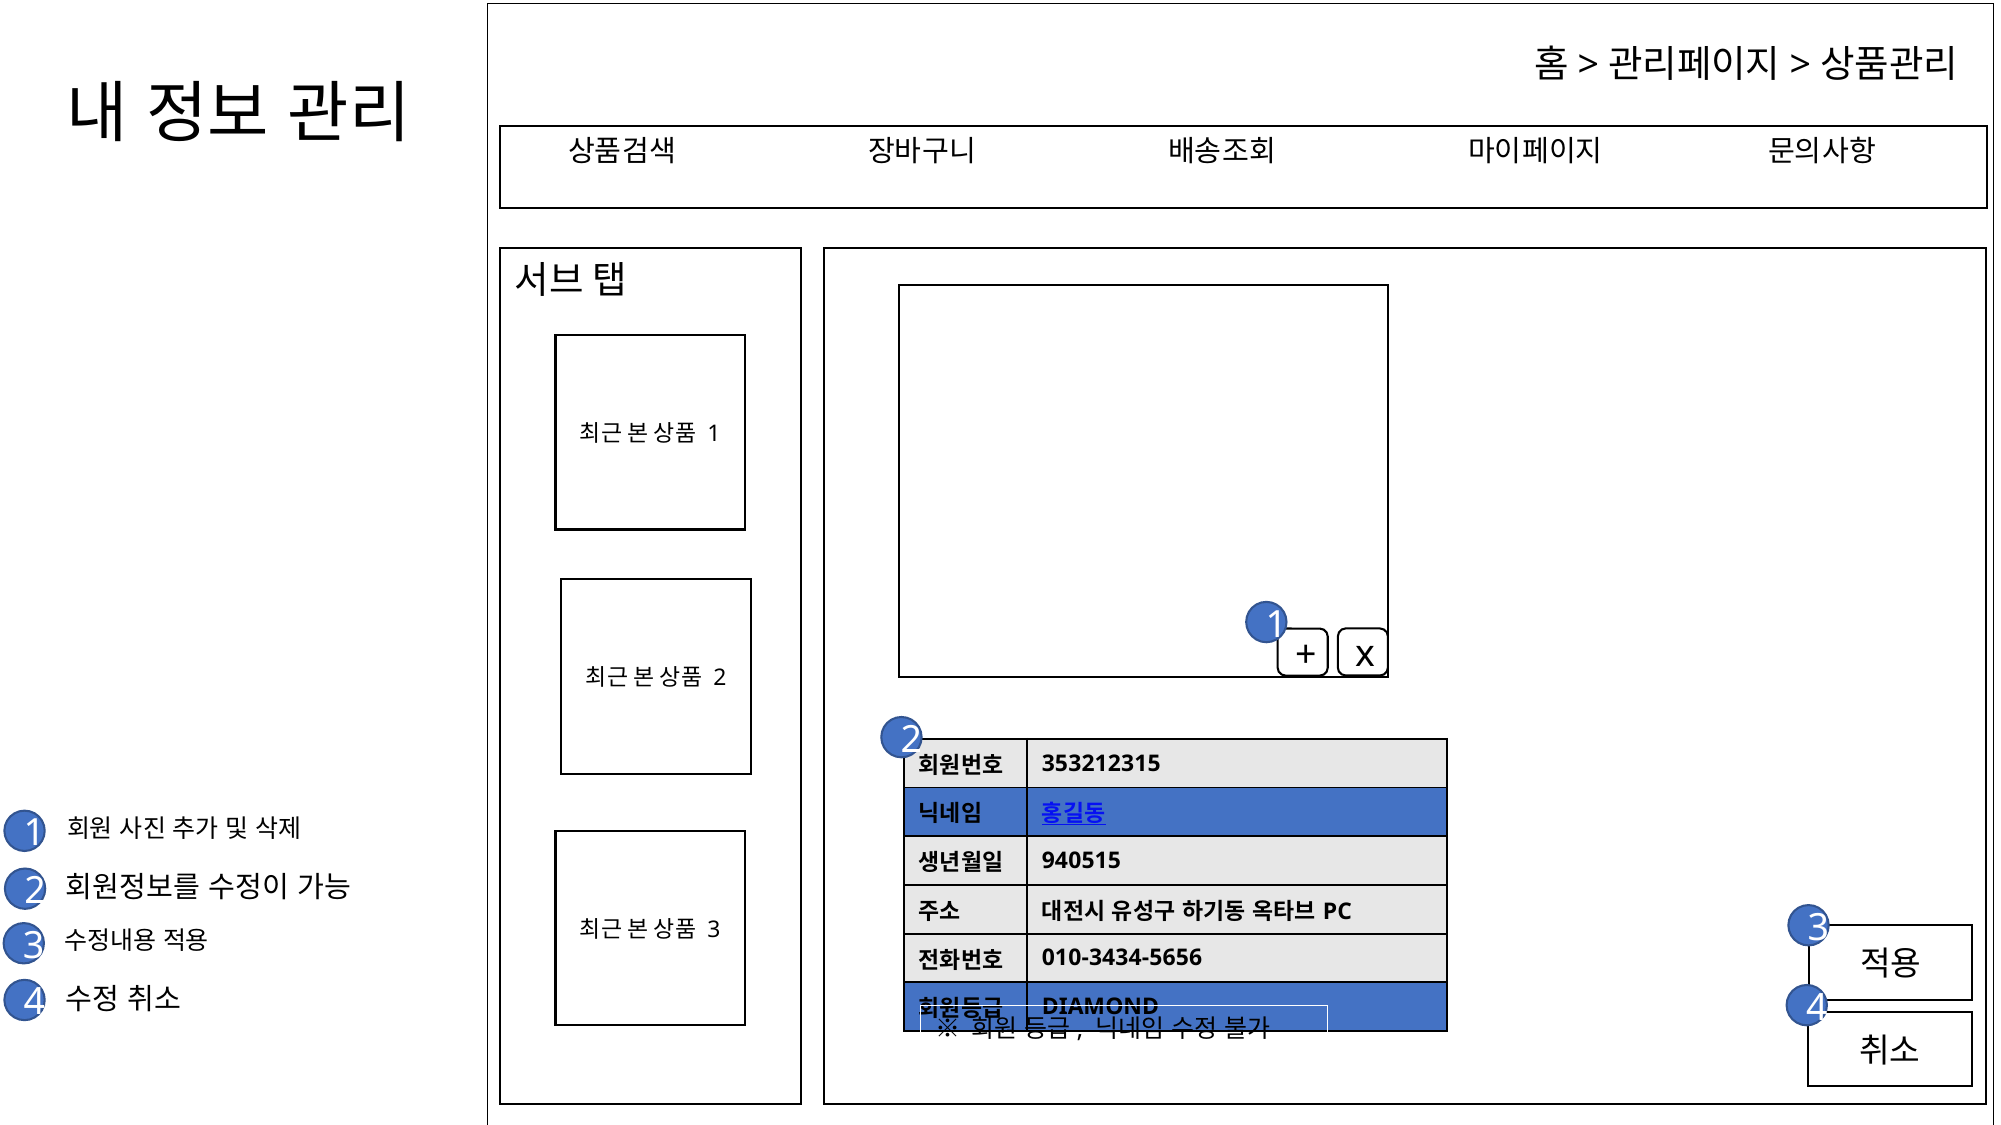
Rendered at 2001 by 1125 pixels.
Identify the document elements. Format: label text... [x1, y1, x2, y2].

text_box 최근 본 상품 2 [560, 578, 752, 775]
text_box 취소 [1807, 1011, 1973, 1087]
text_box [499, 247, 802, 1105]
text_box 1 [1245, 600, 1288, 644]
table_header 353212315 [1028, 740, 1446, 787]
text_box 4 [1785, 983, 1828, 1027]
text_box [486, 3, 1995, 1125]
text_box [898, 284, 1389, 678]
table_cell 홍길동 [1028, 788, 1446, 835]
text_box 서브 탭 [500, 248, 656, 310]
text_box 상품검색 장바구니 배송조회 마이페이지 문의사항 [499, 125, 1988, 209]
text_box [823, 247, 1987, 1105]
text_box 수정내용 적용 [49, 917, 457, 963]
text_box 홈>관리페이지>상품관리 [1519, 32, 1977, 94]
table_cell 010-3434-5656 [1028, 935, 1446, 981]
table_cell DIAMOND [1028, 983, 1446, 1030]
text_box 최근 본 상품 3 [554, 830, 746, 1026]
text_box 2 [880, 715, 923, 759]
text_box 내 정보 관리 [51, 62, 442, 179]
table_cell 전화번호 [905, 935, 1026, 981]
text_box 3 [1787, 904, 1830, 947]
text_box 1 [3, 809, 46, 853]
table_header 회원번호 [905, 740, 1026, 787]
text_box 적용 [1808, 924, 1973, 1001]
text_box 4 [3, 978, 46, 1022]
text_box 최근 본 상품 1 [554, 334, 746, 531]
text_box + [1276, 627, 1329, 677]
text_box 회원정보를 수정이 가능 [50, 861, 335, 912]
text_box 회원 사진 추가 및 삭제 [52, 805, 460, 851]
text_box 3 [2, 922, 45, 965]
table_cell 대전시 유성구 하기동 옥타브PC [1028, 886, 1446, 933]
text_box 수정 취소 [50, 972, 335, 1024]
table_cell 주소 [905, 886, 1026, 933]
text_box ※ 회원 등급, 닉네임 수정 불가 [920, 1005, 1328, 1051]
text_box x [1336, 627, 1389, 677]
table_cell 940515 [1028, 837, 1446, 884]
table_cell 생년월일 [905, 837, 1026, 884]
text_box 2 [3, 867, 47, 910]
table_cell 닉네임 [905, 788, 1026, 835]
table_cell 회원등급 [905, 983, 1026, 1030]
